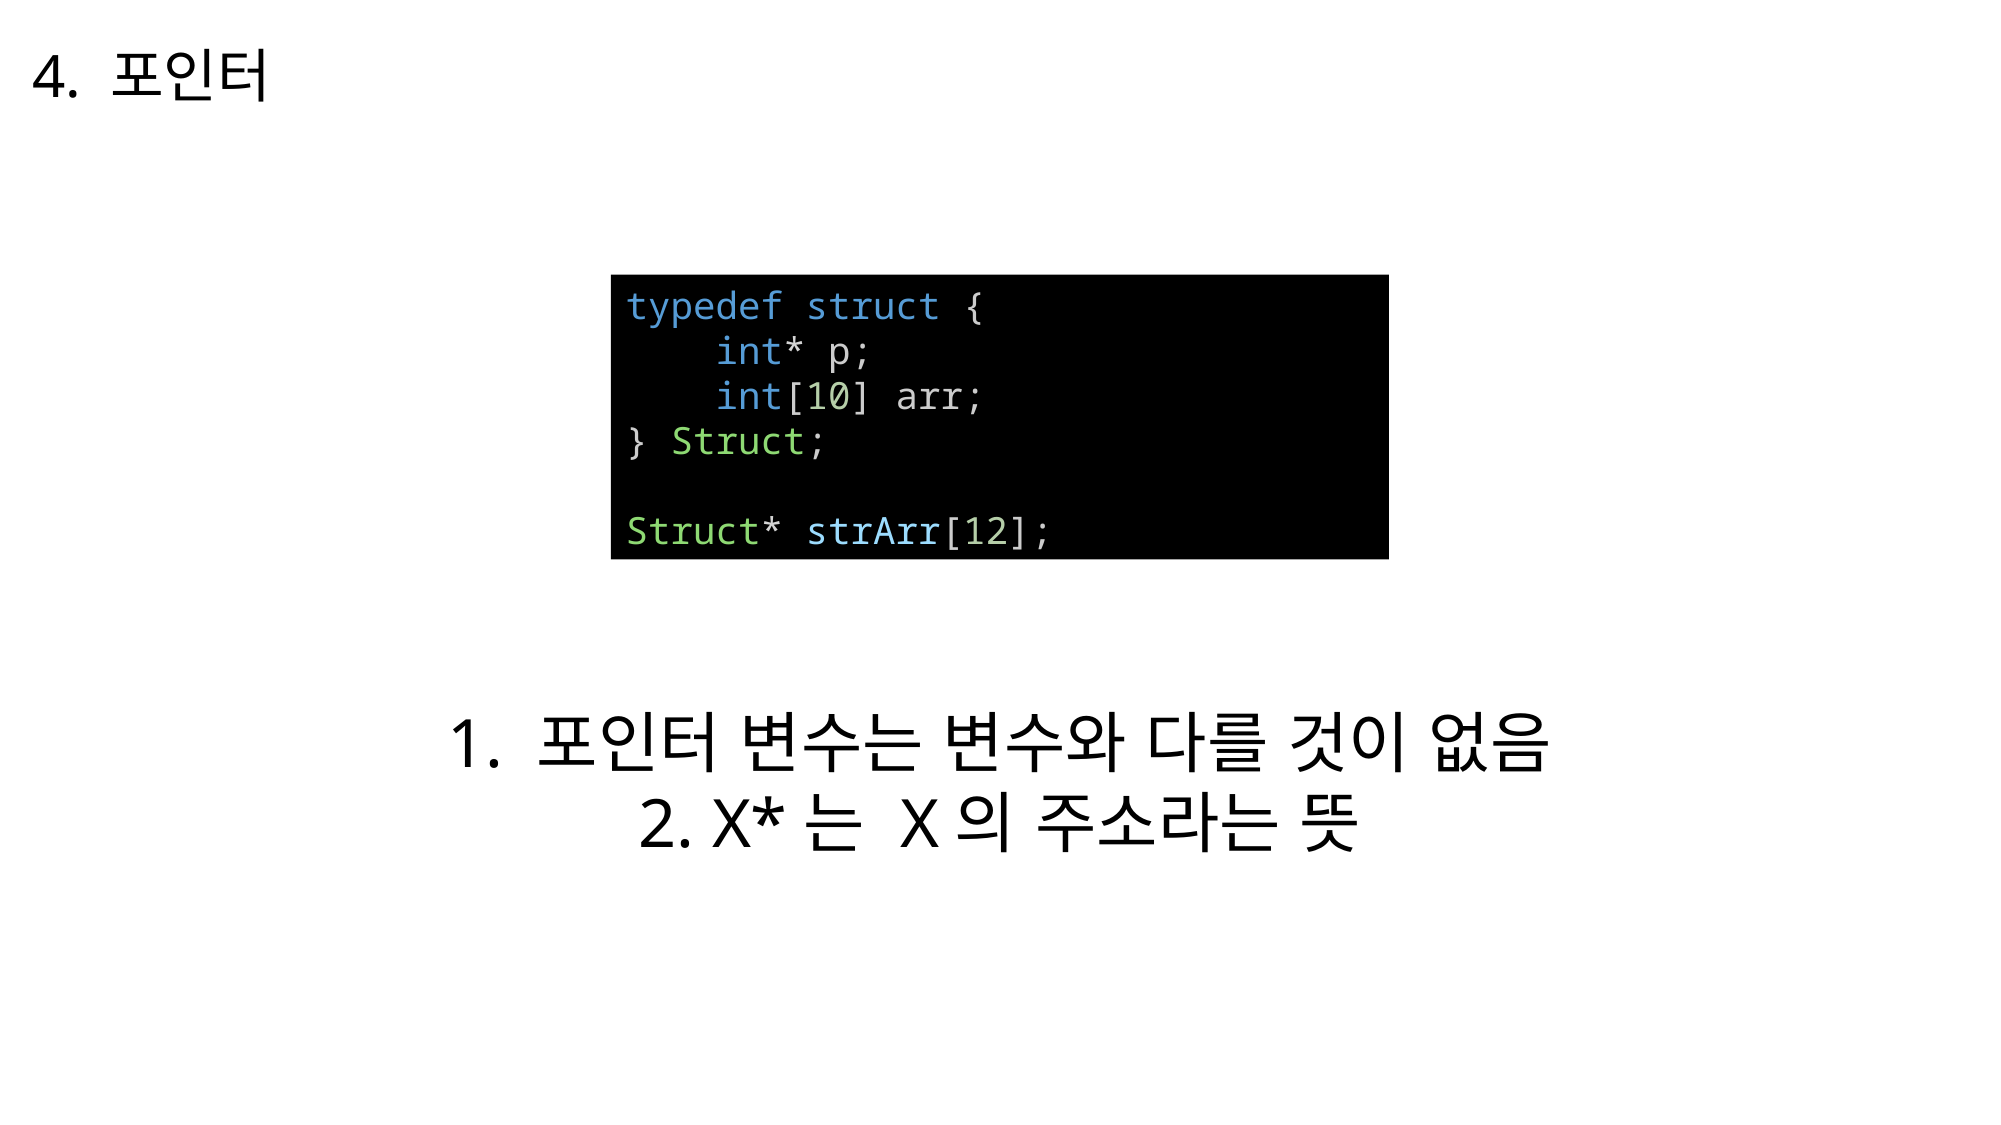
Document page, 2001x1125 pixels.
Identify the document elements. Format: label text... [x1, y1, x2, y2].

text_box typedef struct { int* p; int[10] arr; } Struct; Struct* strArr[12]; [610, 274, 1389, 560]
text_box 1. 포인터 변수는 변수와 다를 것이 없음 2. X*는 X의 주소라는 뜻 [432, 693, 1568, 869]
text_box 4. 포인터 [17, 31, 286, 117]
